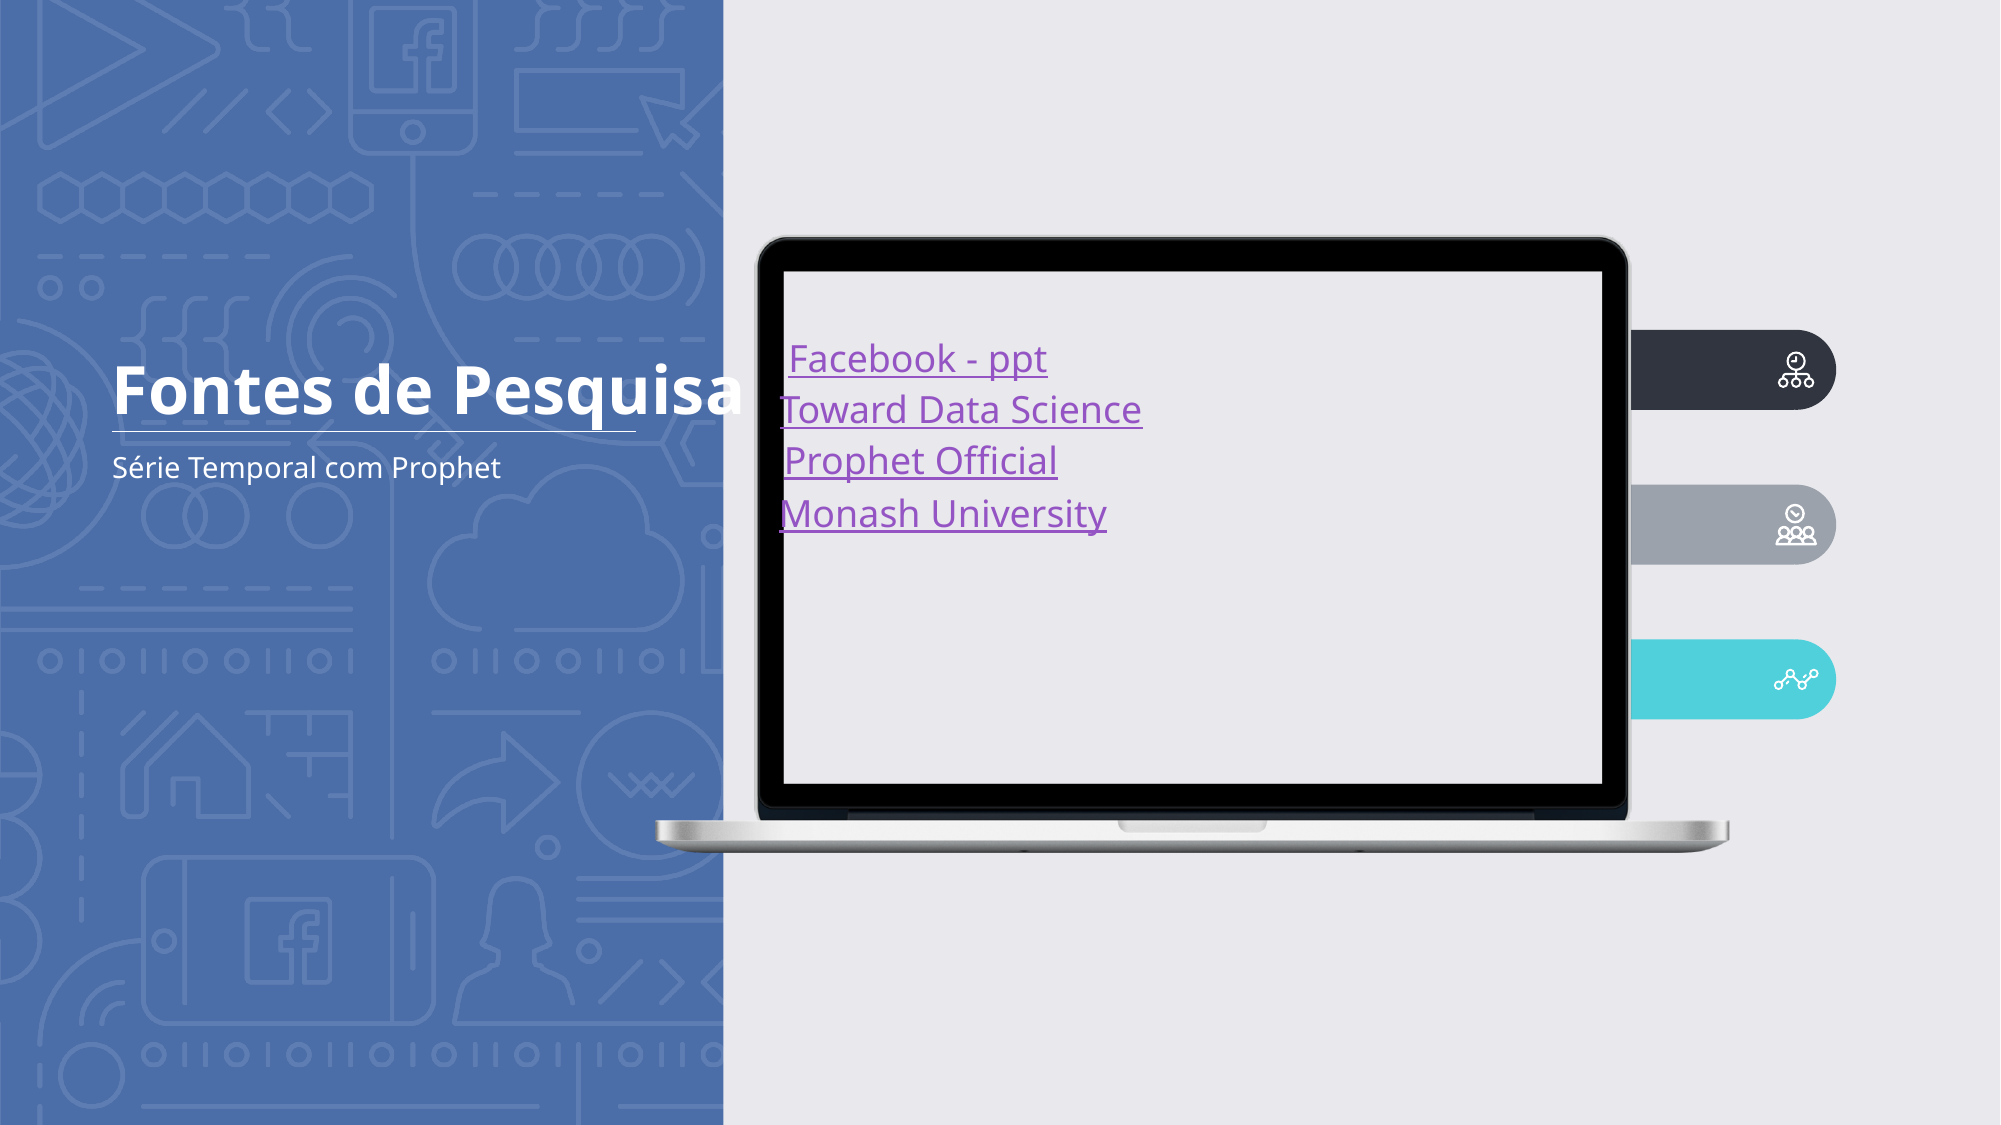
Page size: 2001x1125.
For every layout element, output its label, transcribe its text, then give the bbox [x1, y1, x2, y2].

text_box Fontes de Pesquisa [111, 347, 547, 508]
picture [547, 167, 1837, 962]
